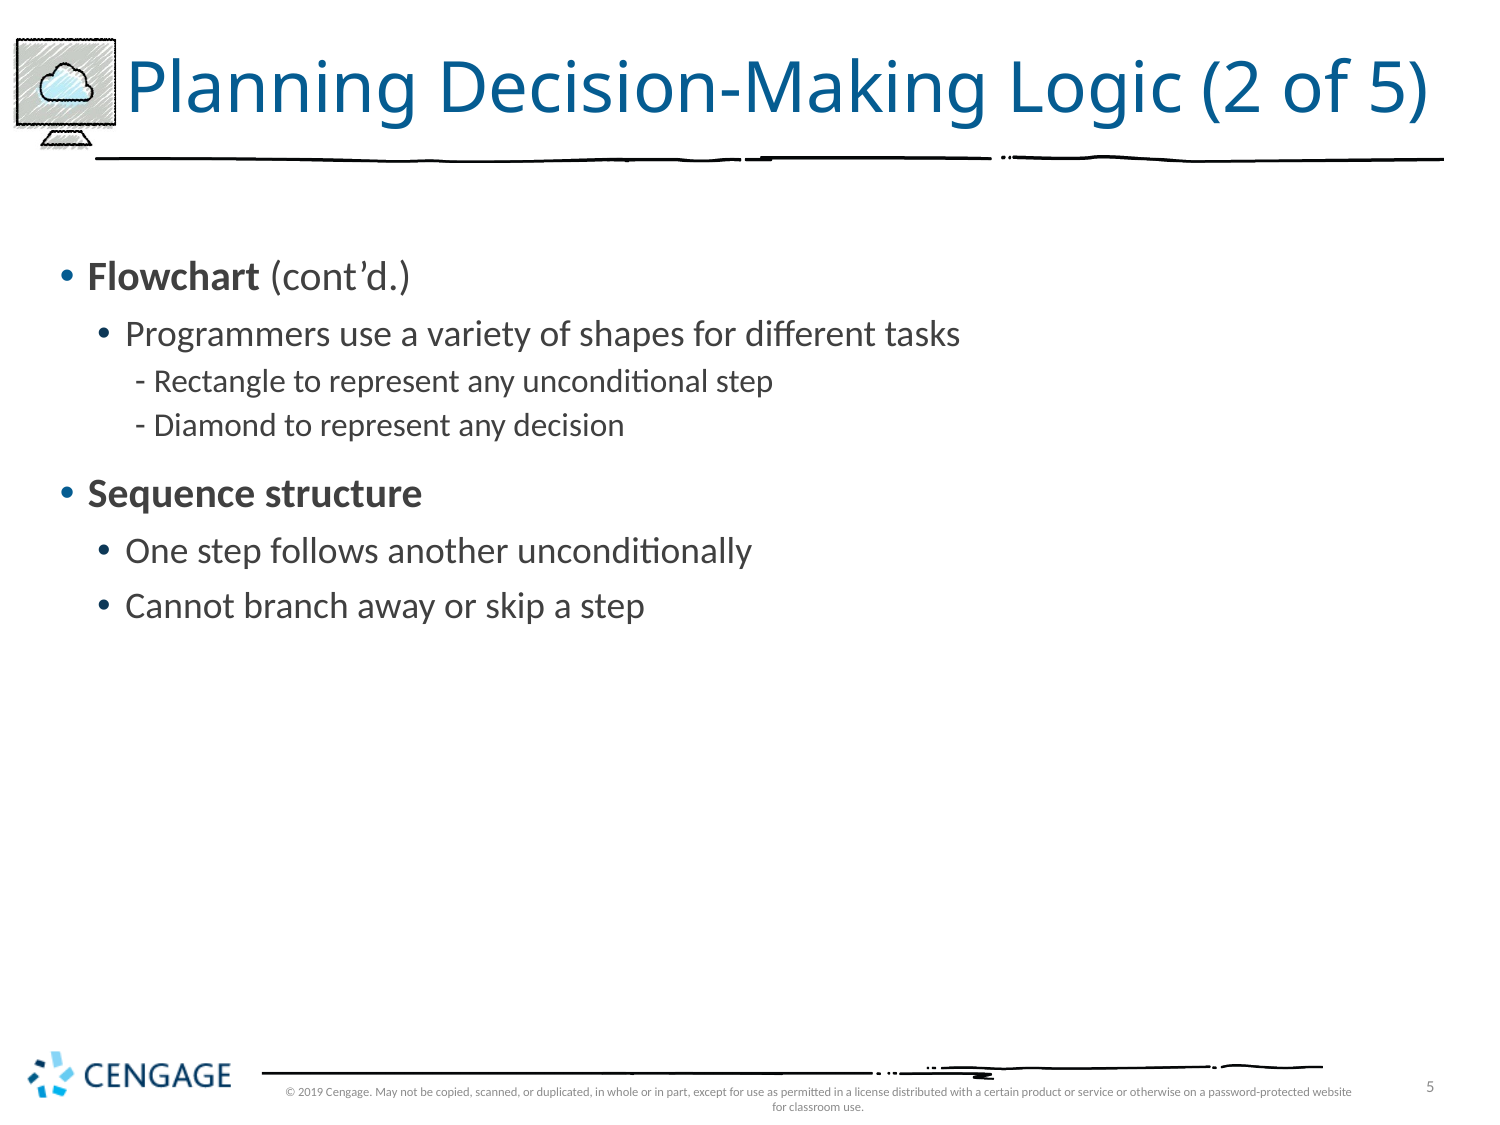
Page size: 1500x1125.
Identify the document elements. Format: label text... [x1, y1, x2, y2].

picture [12, 36, 117, 151]
title Planning Decision-Making Logic (2 of 5) [125, 66, 1442, 116]
picture [95, 155, 1444, 163]
list Flowchart (cont’d.) Programmers use a variety of shapes for different tasks Rectangle to represent any unconditional step Diamond to represent any decision Sequence structure One step follows another unconditionally Cannot branch away or skip a step [59, 252, 1441, 713]
footer © 2019 Cengage. May not be copied, scanned, or duplicated, in whole or in part, except for use as permitted in a license distributed with a certain product or service or otherwise on a password-protected website for classroom use. [261, 1079, 1375, 1120]
picture [7, 1037, 244, 1111]
picture [261, 1064, 1323, 1079]
